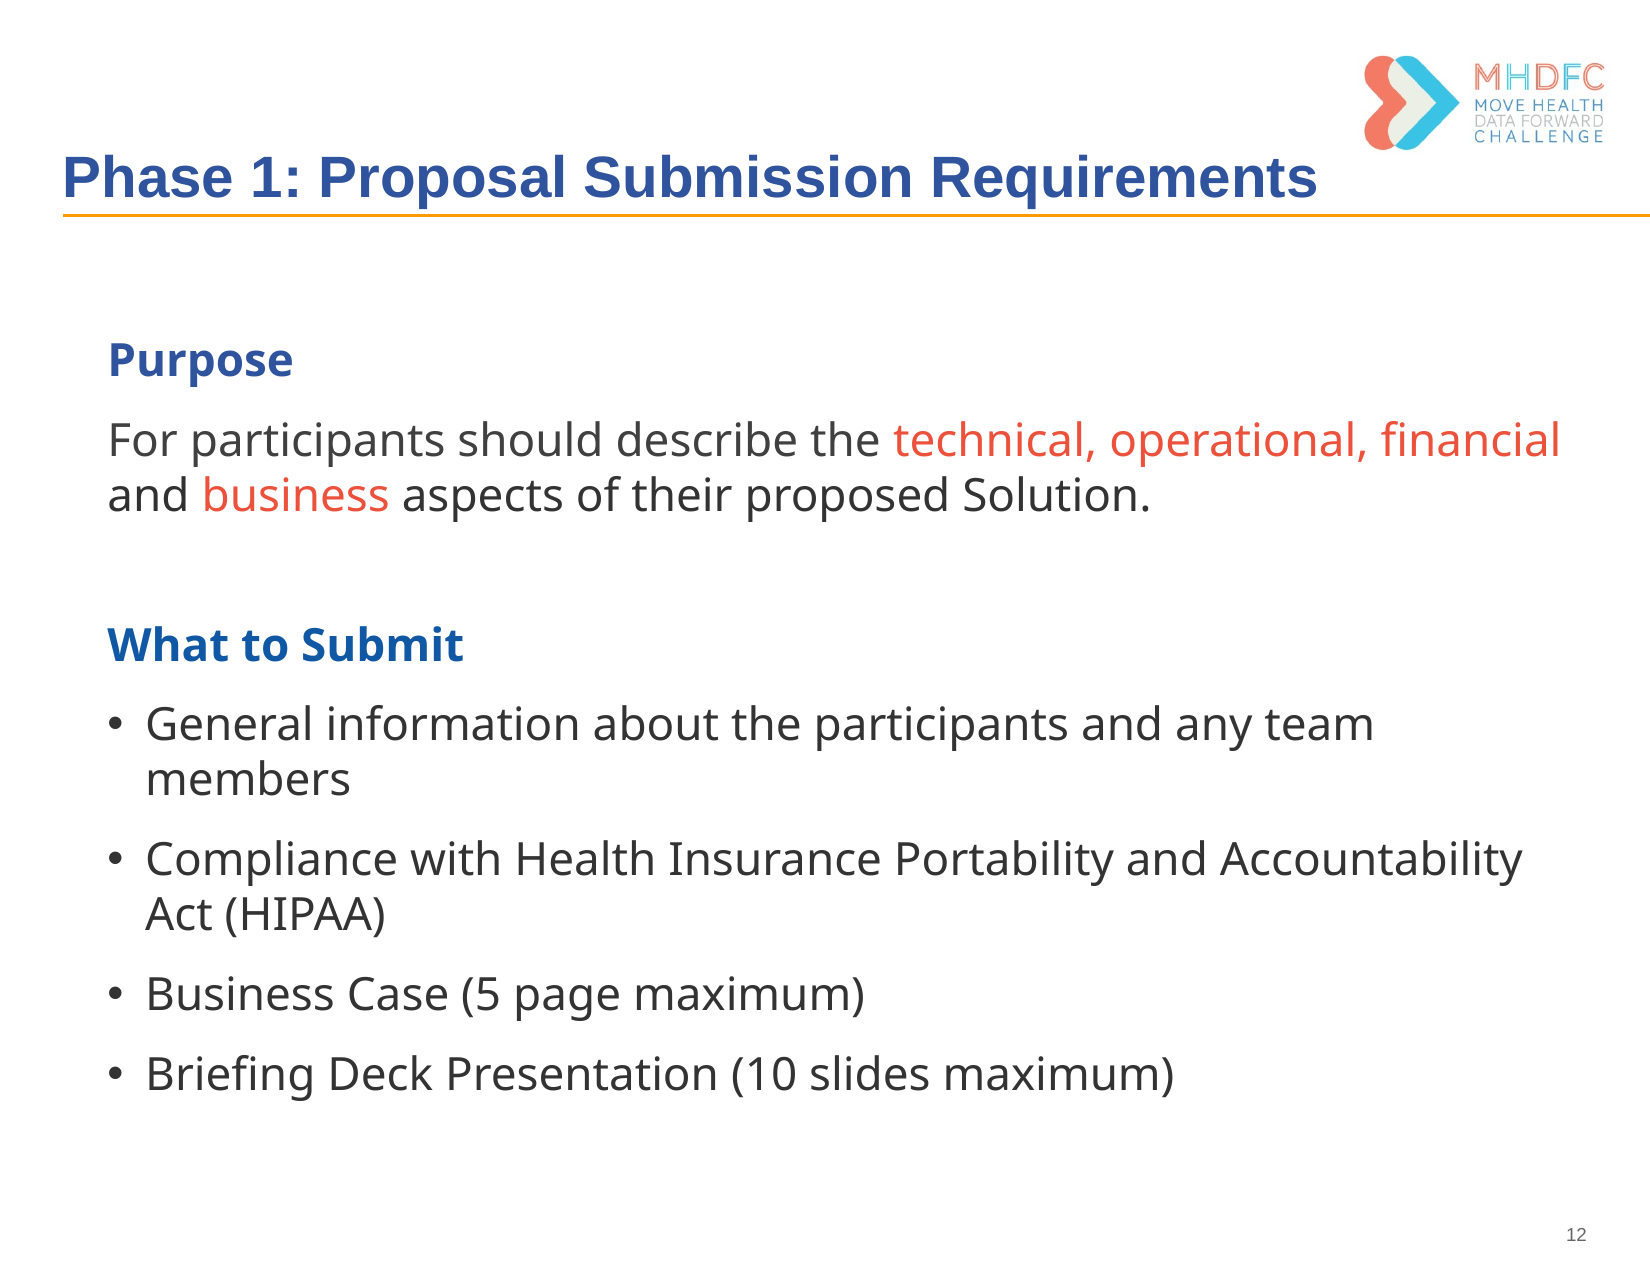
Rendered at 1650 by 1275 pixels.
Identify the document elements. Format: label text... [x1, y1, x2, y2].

title Phase 1: Proposal Submission Requirements [62, 22, 1587, 210]
text_box [82, 298, 1568, 1143]
picture [1324, 49, 1650, 161]
text_box Purpose For participants should describe the technical, operational, financial and business aspects of their proposed Solution. What to Submit General information about the participants and any team members Compliance with Health Insurance Portability and Accountability Act (HIPAA) Business Case (5 page maximum) Briefing Deck Presentation (10 slides maximum) [107, 323, 1593, 1223]
slide_number ‹#› [1488, 1223, 1587, 1247]
